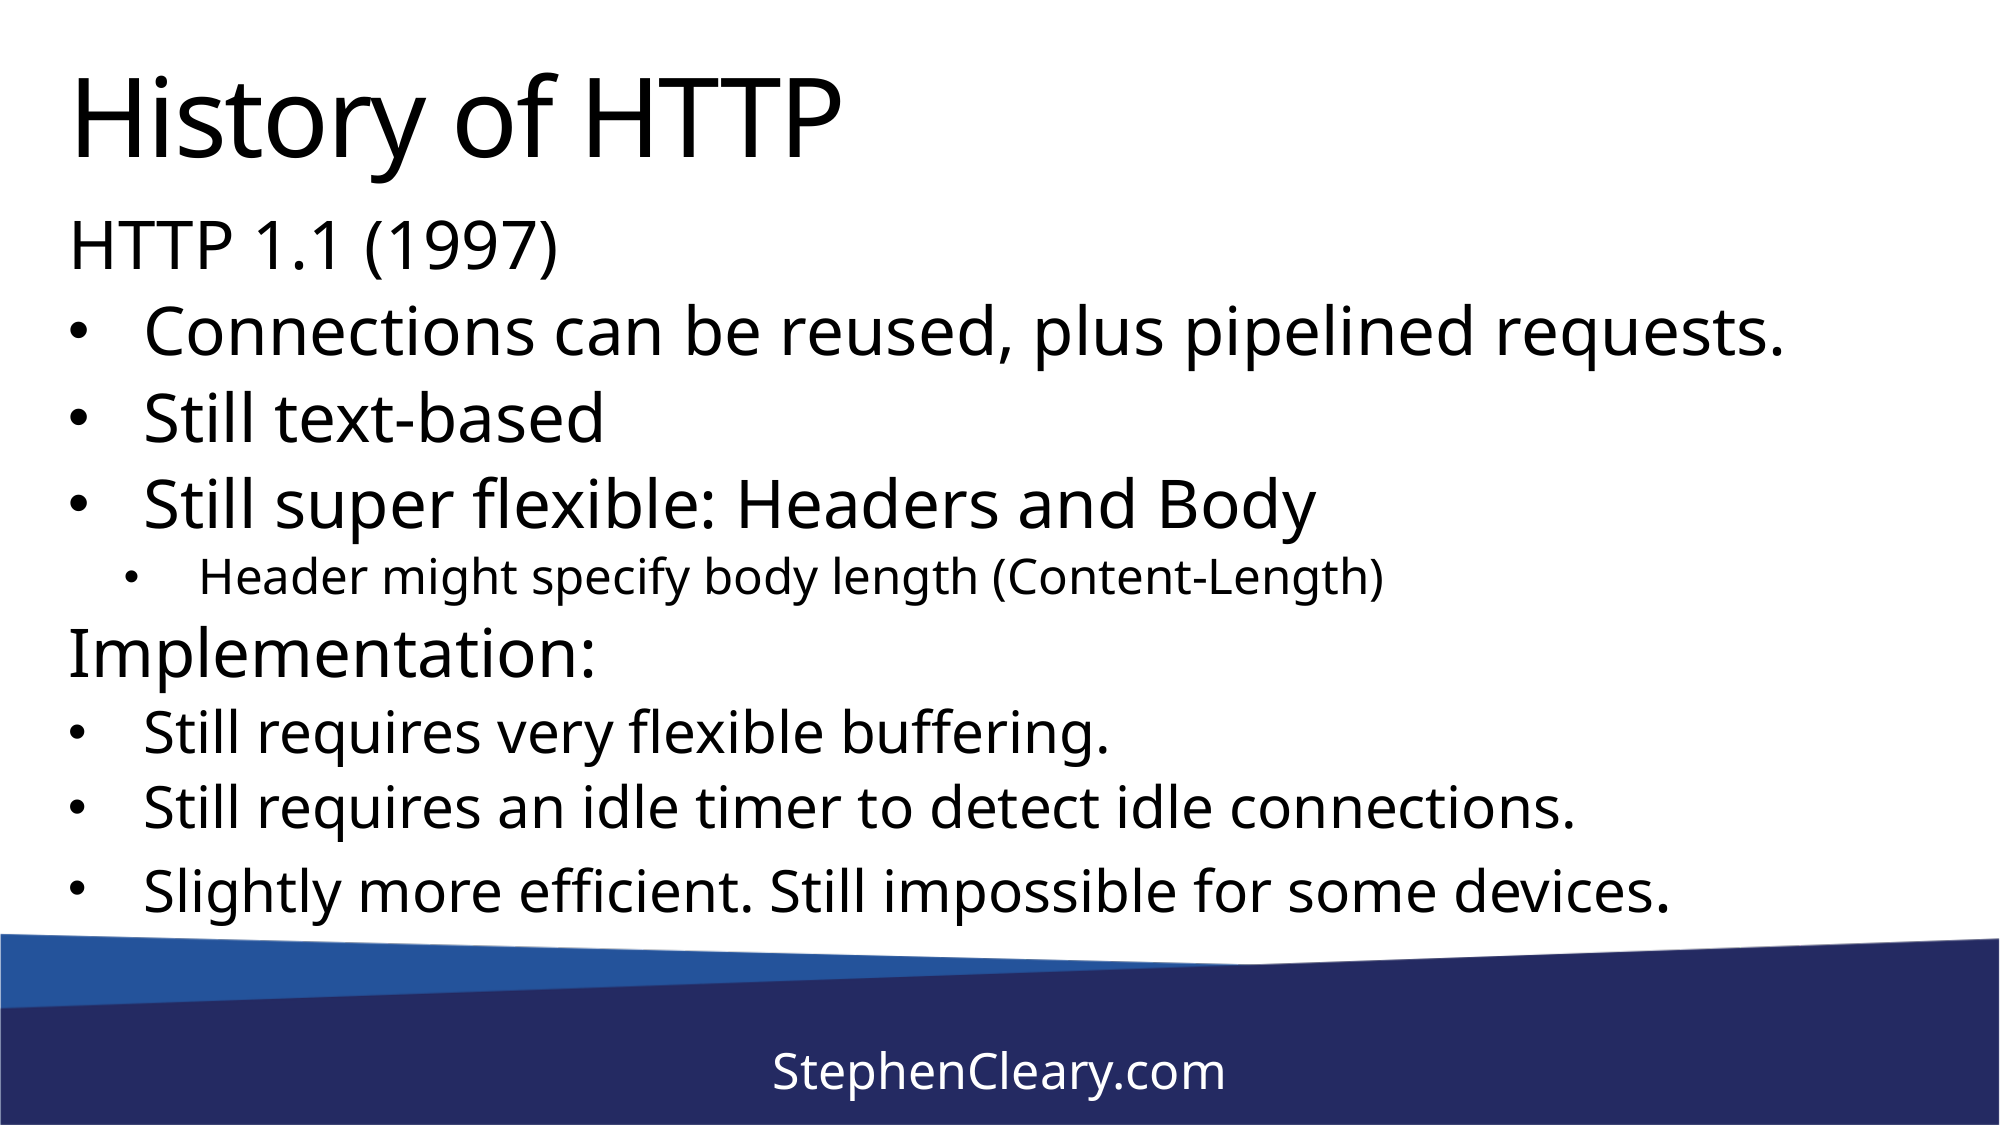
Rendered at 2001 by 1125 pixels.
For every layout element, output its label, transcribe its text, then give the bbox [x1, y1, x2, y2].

list HTTP 1.1 (1997) Connections can be reused, plus pipelined requests. Still text-based Still super flexible: Headers and Body Header might specify body length (Content-Length) Implementation: Still requires very flexible buffering. Still requires an idle timer to detect idle connections. Slightly more efficient. Still impossible for some devices. [44, 196, 1956, 995]
title History of HTTP [44, 47, 1957, 196]
picture [0, 0, 2000, 1125]
